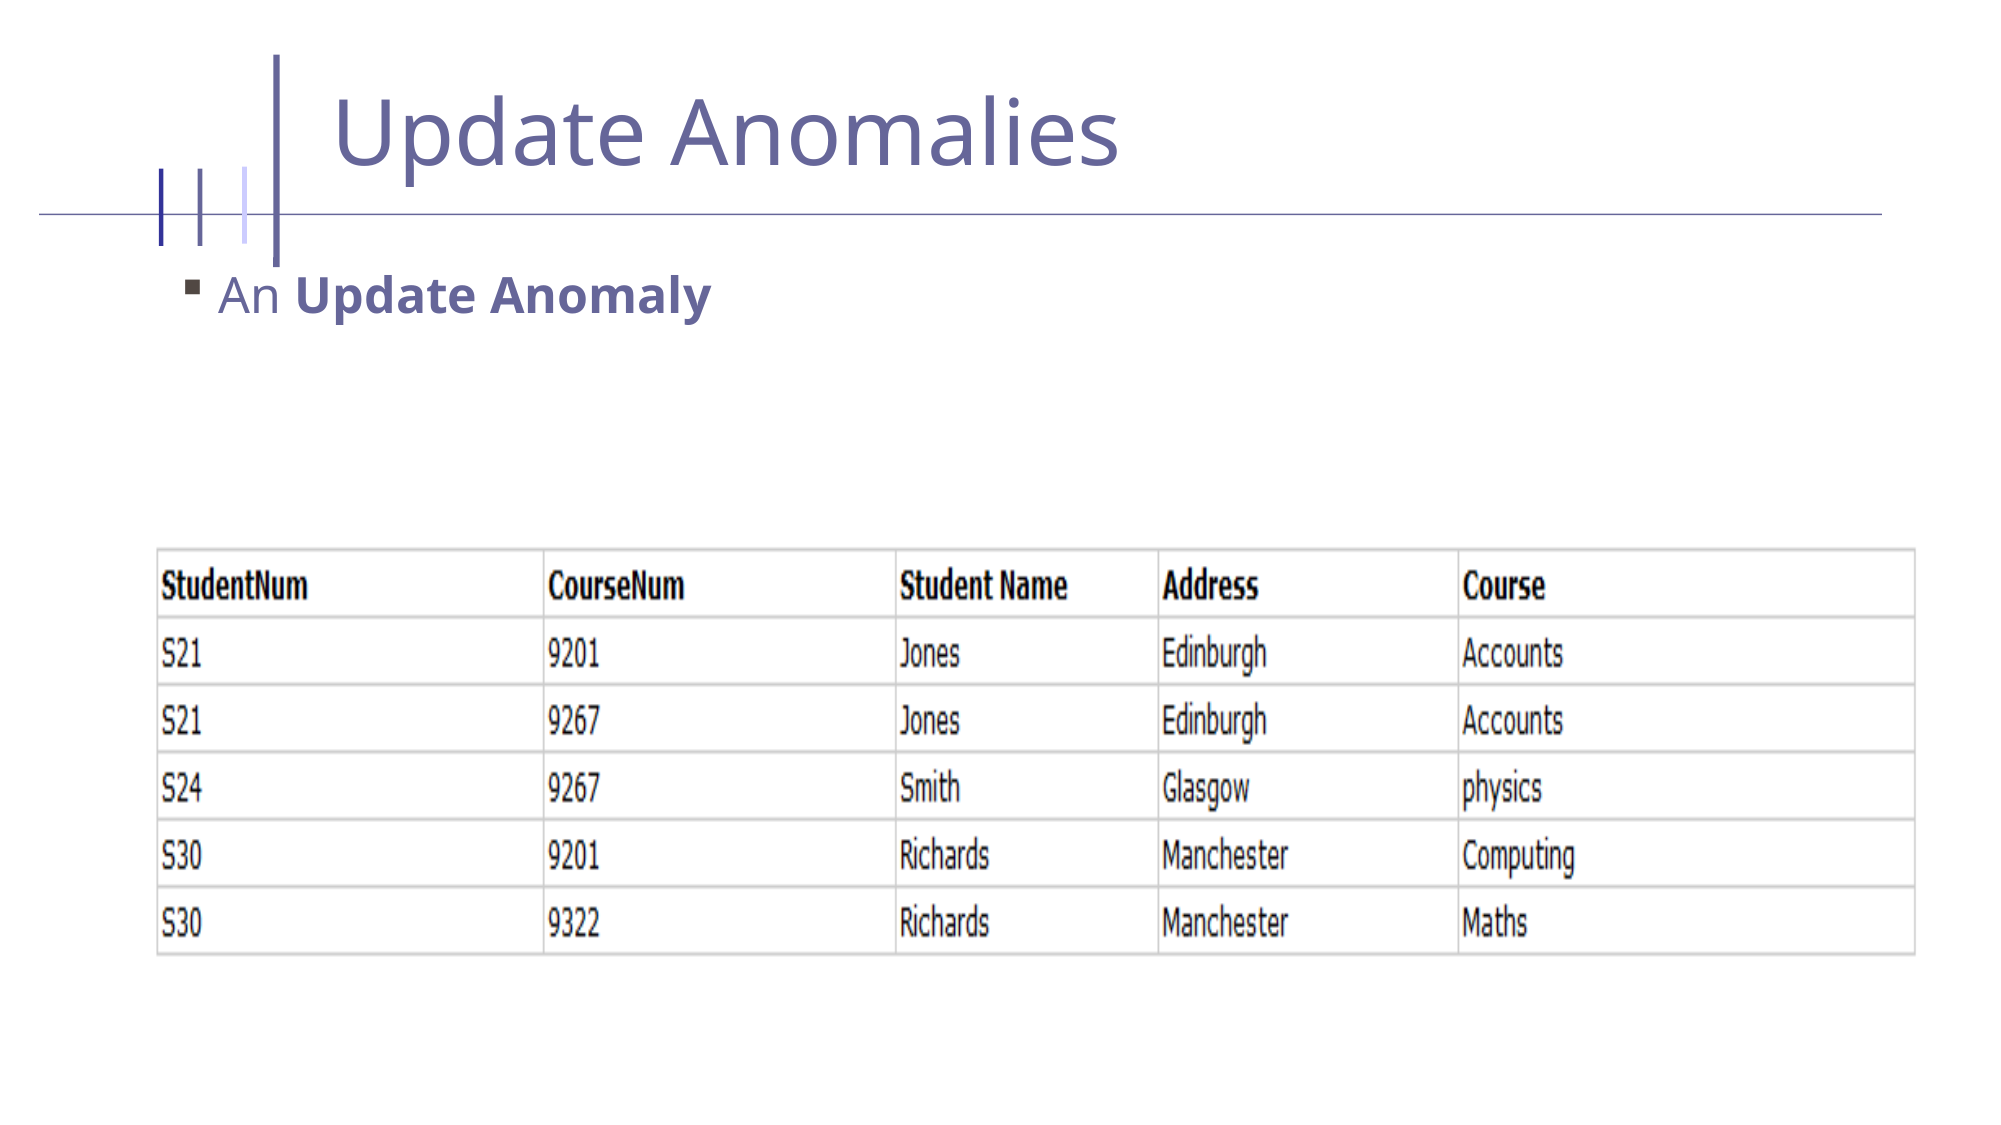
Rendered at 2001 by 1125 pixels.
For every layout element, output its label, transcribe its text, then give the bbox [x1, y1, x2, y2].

text_box An Update Anomaly [181, 262, 1819, 514]
text_box Update Anomalies [181, 12, 1819, 193]
picture [147, 533, 1934, 976]
